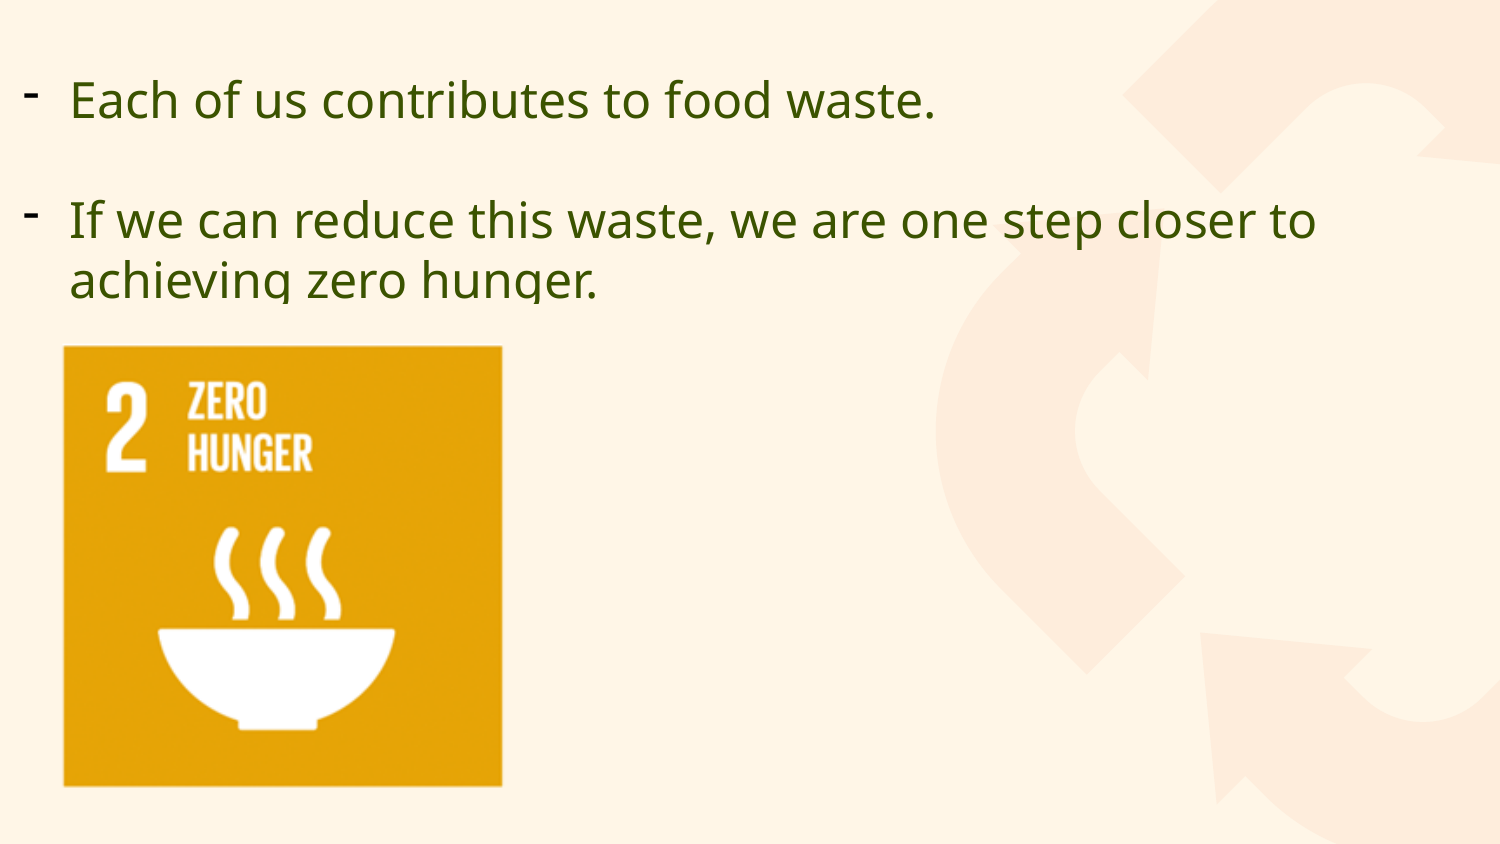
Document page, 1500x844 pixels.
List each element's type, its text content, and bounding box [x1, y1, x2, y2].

picture [0, 303, 600, 814]
text_box Each of us contributes to food waste. If we can reduce this waste, we are one step closer to achieving zero hunger. [8, 61, 1407, 317]
